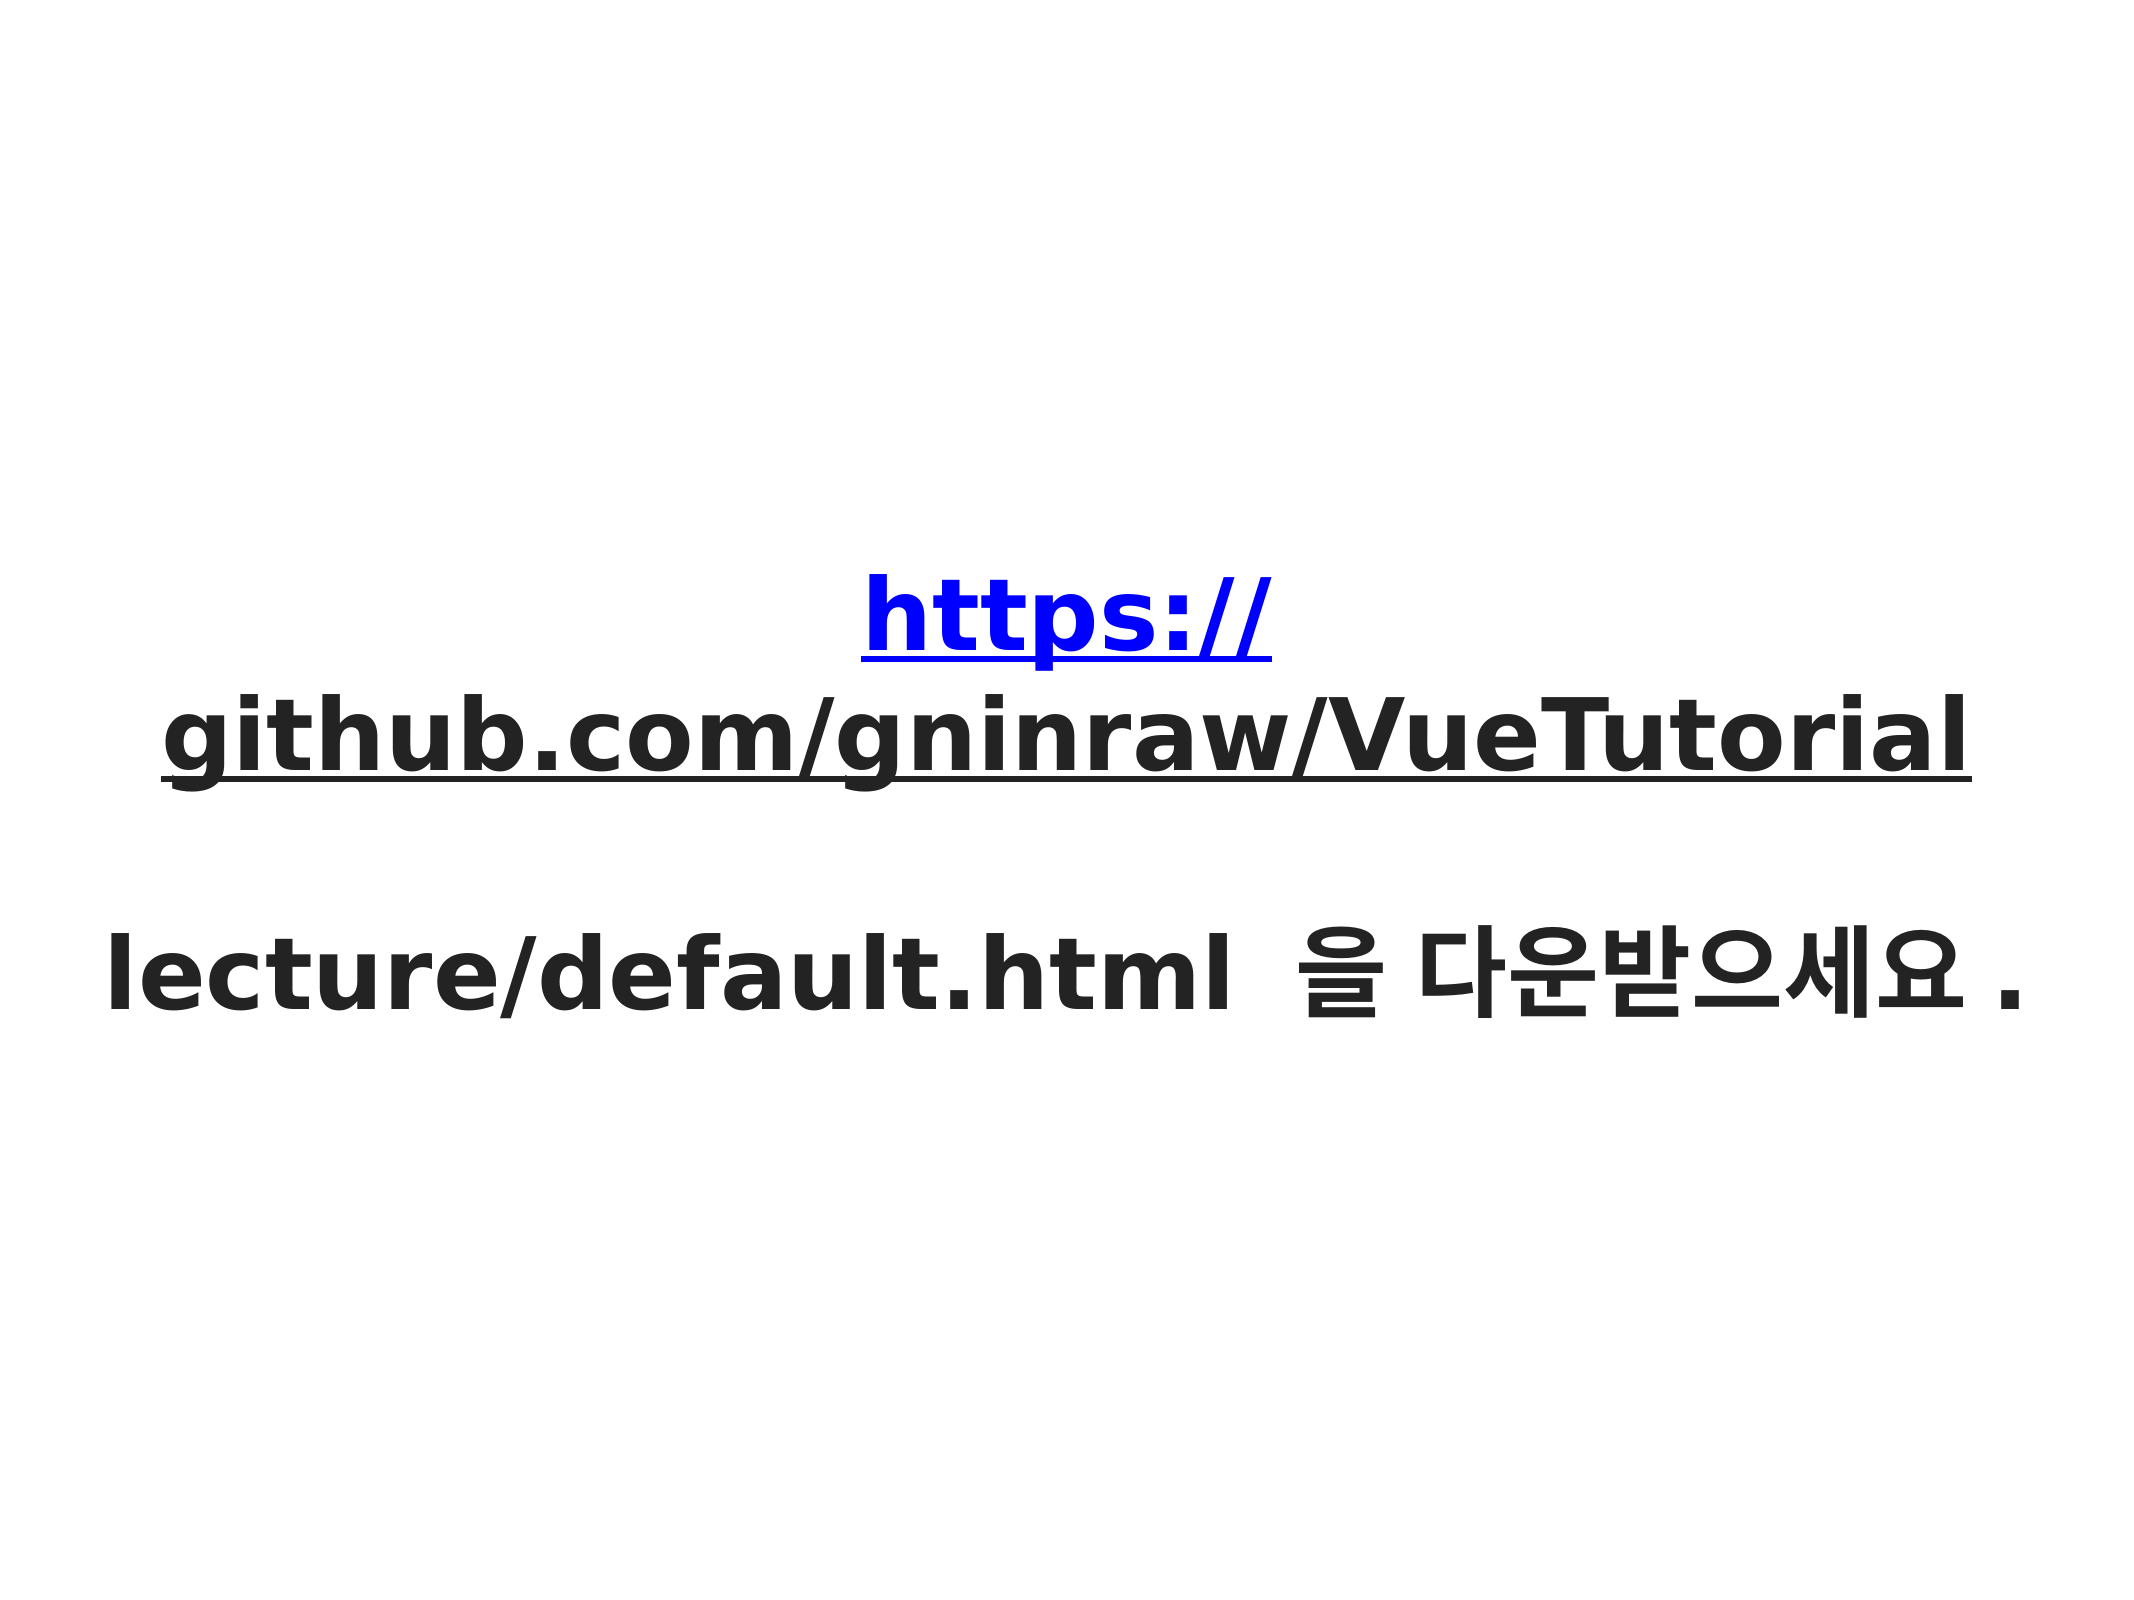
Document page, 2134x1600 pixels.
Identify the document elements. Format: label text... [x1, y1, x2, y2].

title https://github.com/gninraw/VueTutorial lecture/default.html 을 다운받으세요. [16, 549, 2117, 914]
